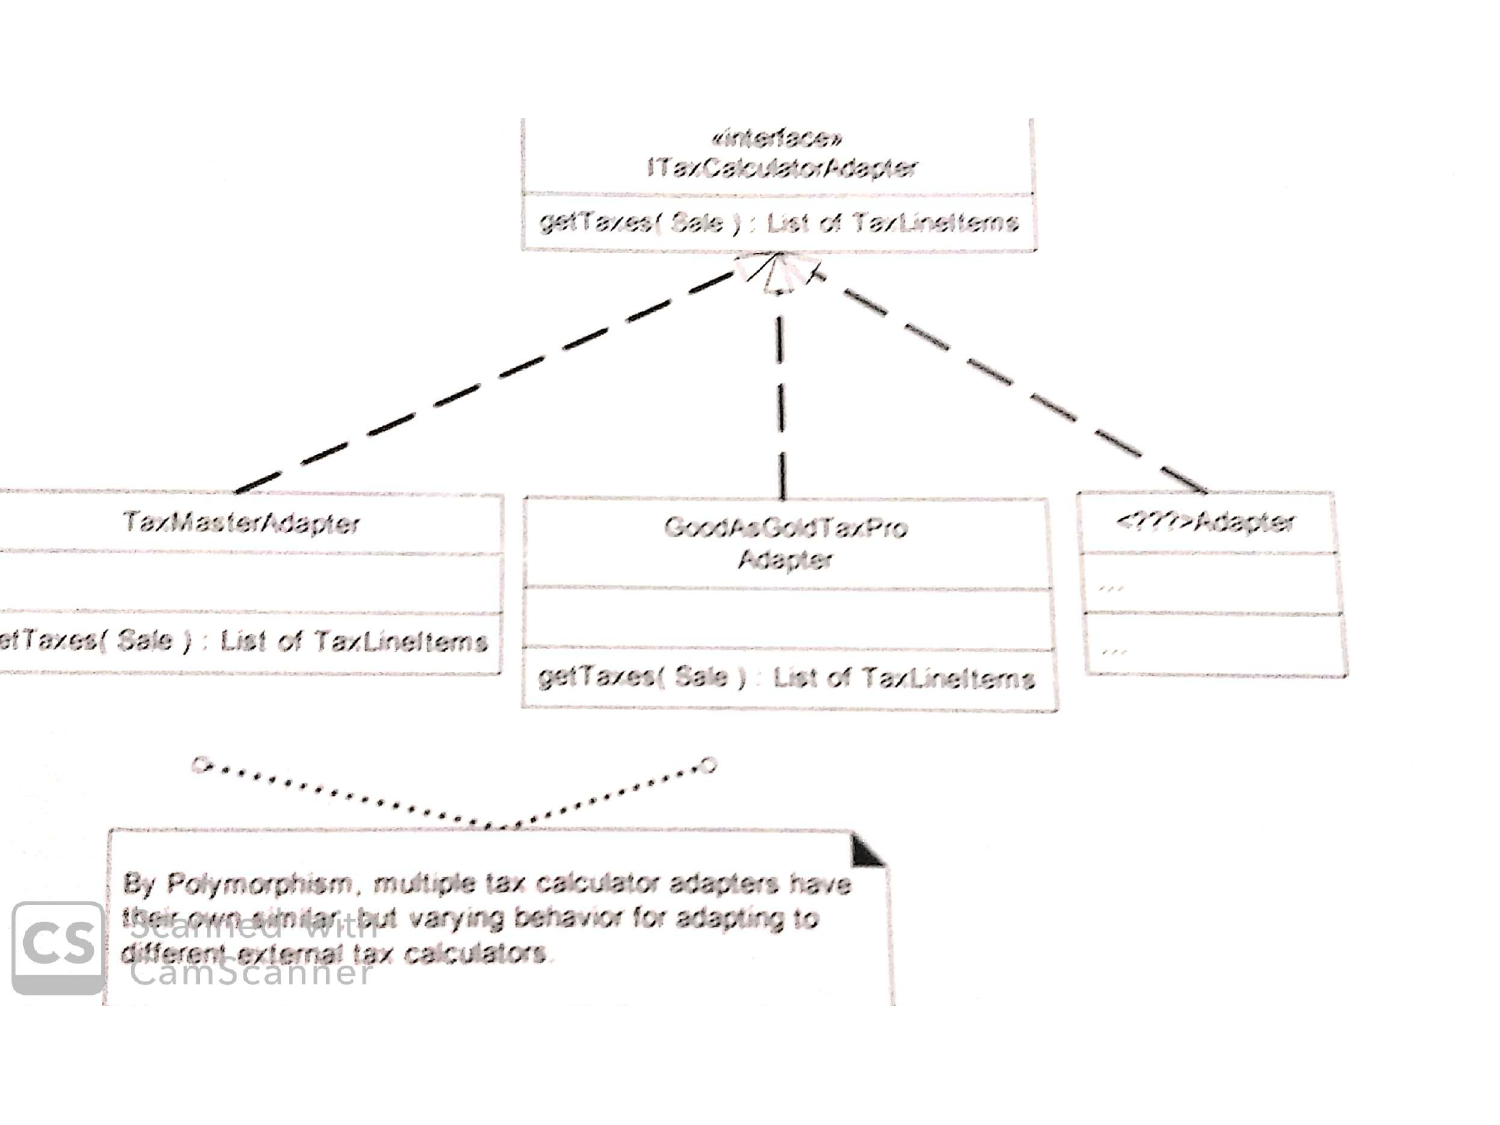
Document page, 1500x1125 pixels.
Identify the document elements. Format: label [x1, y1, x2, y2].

picture [0, 118, 1500, 1007]
